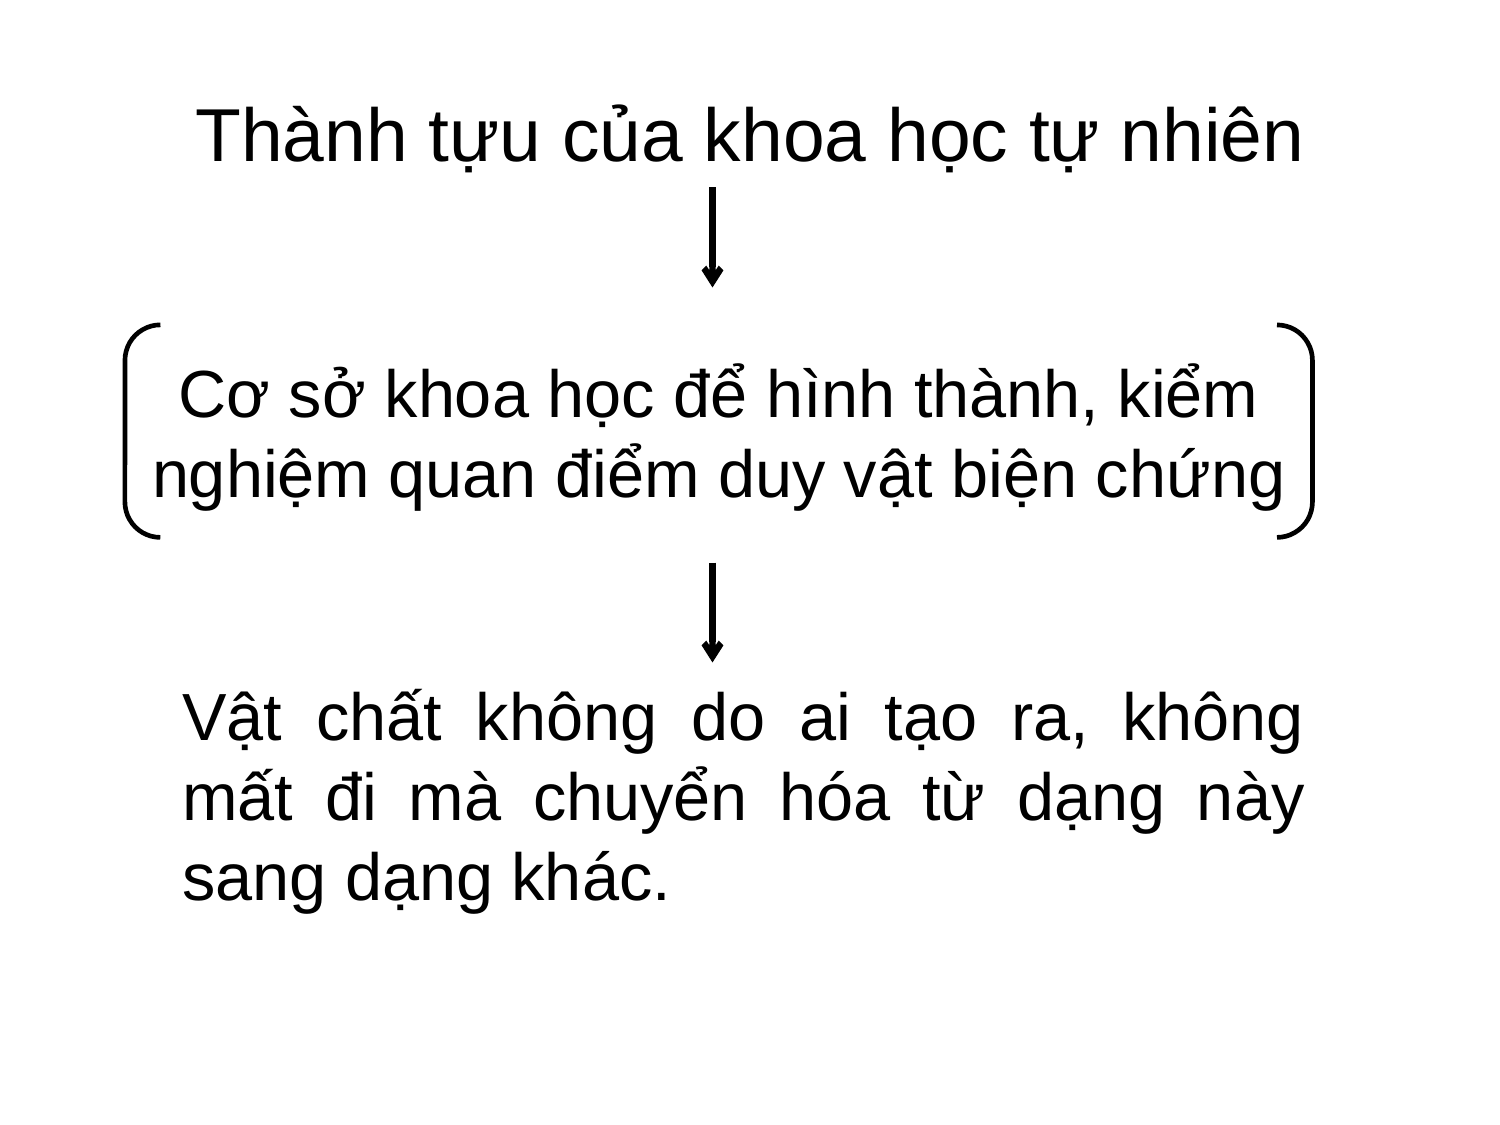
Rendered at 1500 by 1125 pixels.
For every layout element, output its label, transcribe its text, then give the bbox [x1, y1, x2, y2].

title Thành tựu của khoa học tự nhiên [74, 37, 1426, 226]
text_box Cơ sở khoa học để hình thành, kiểm nghiệm quan điểm duy vật biện chứng [124, 324, 1314, 539]
text_box Vật chất không do ai tạo ra, không mất đi mà chuyển hóa từ dạng này sang dạng khác. [149, 611, 1339, 976]
